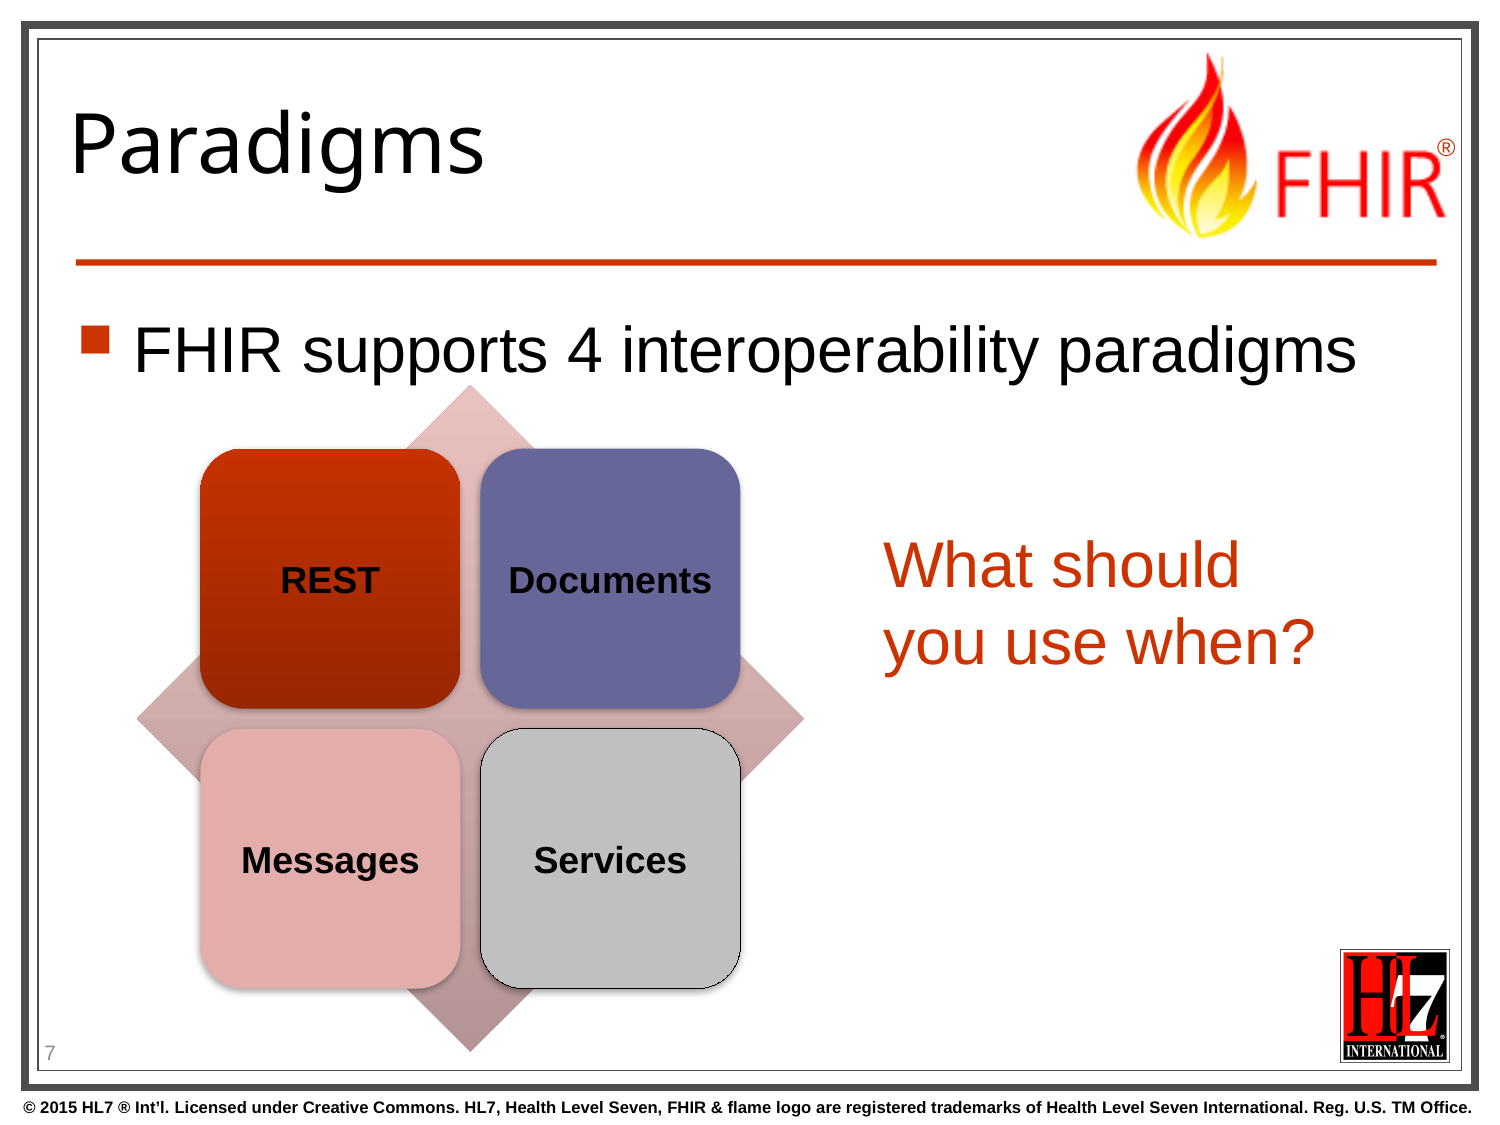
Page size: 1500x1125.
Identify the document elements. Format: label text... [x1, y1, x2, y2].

picture [1124, 42, 1458, 249]
text_box What should you use when? [974, 515, 1353, 728]
list FHIR supports 4 interoperability paradigms [62, 299, 1438, 1059]
picture [1340, 949, 1450, 1063]
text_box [0, 385, 971, 1053]
slide_number 7 [29, 1061, 148, 1071]
title Paradigms [53, 54, 1128, 244]
